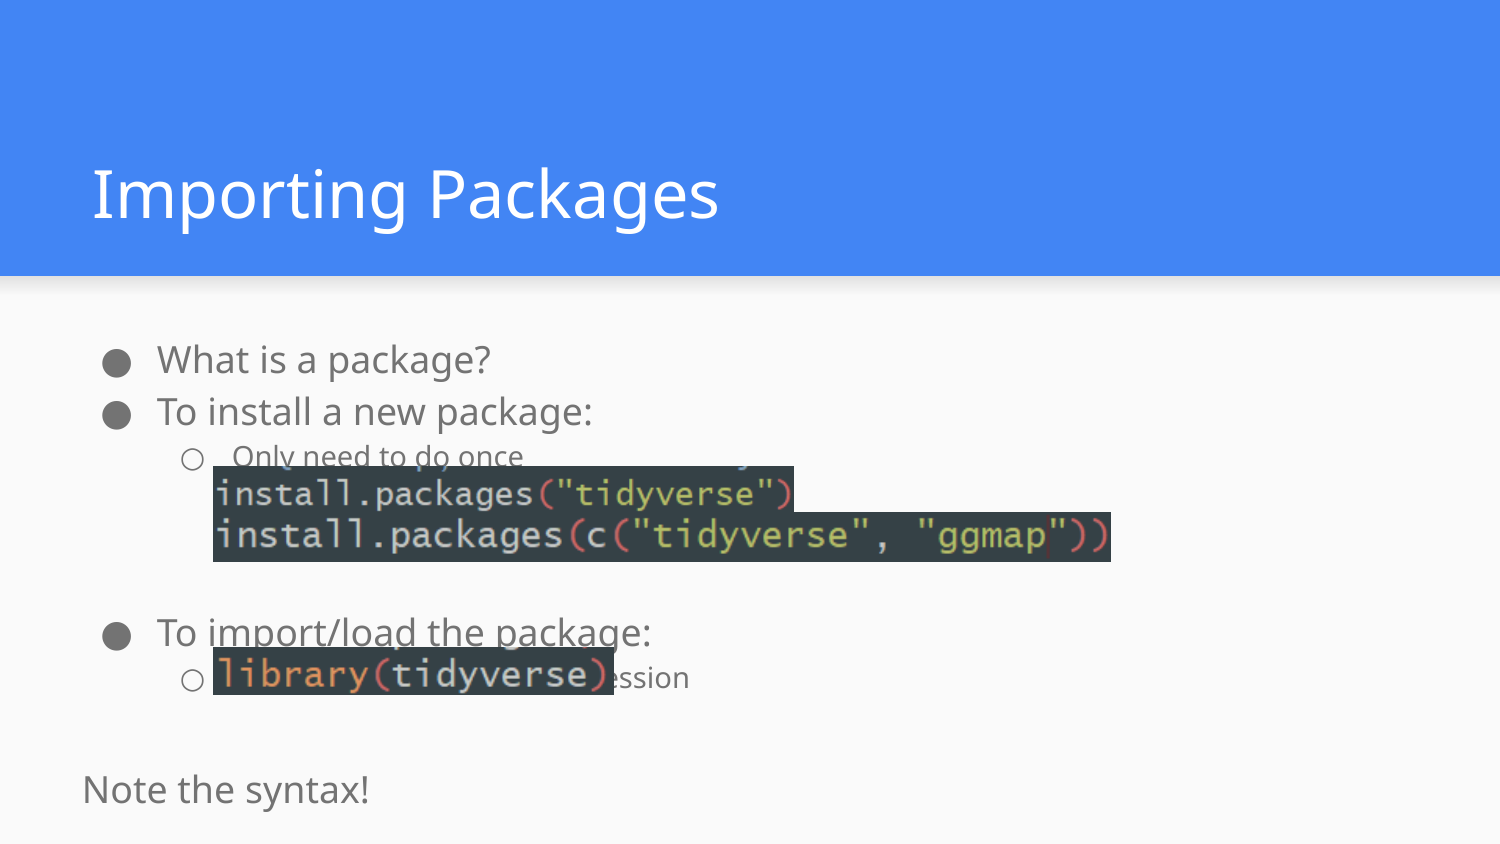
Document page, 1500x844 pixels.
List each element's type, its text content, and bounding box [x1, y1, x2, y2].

title Importing Packages [77, 121, 1427, 248]
list What is a package? To install a new package: Only need to do once To import/load the package: Need to do during each R session Note the syntax! [66, 314, 1416, 760]
picture [213, 647, 615, 695]
picture [213, 466, 1112, 562]
